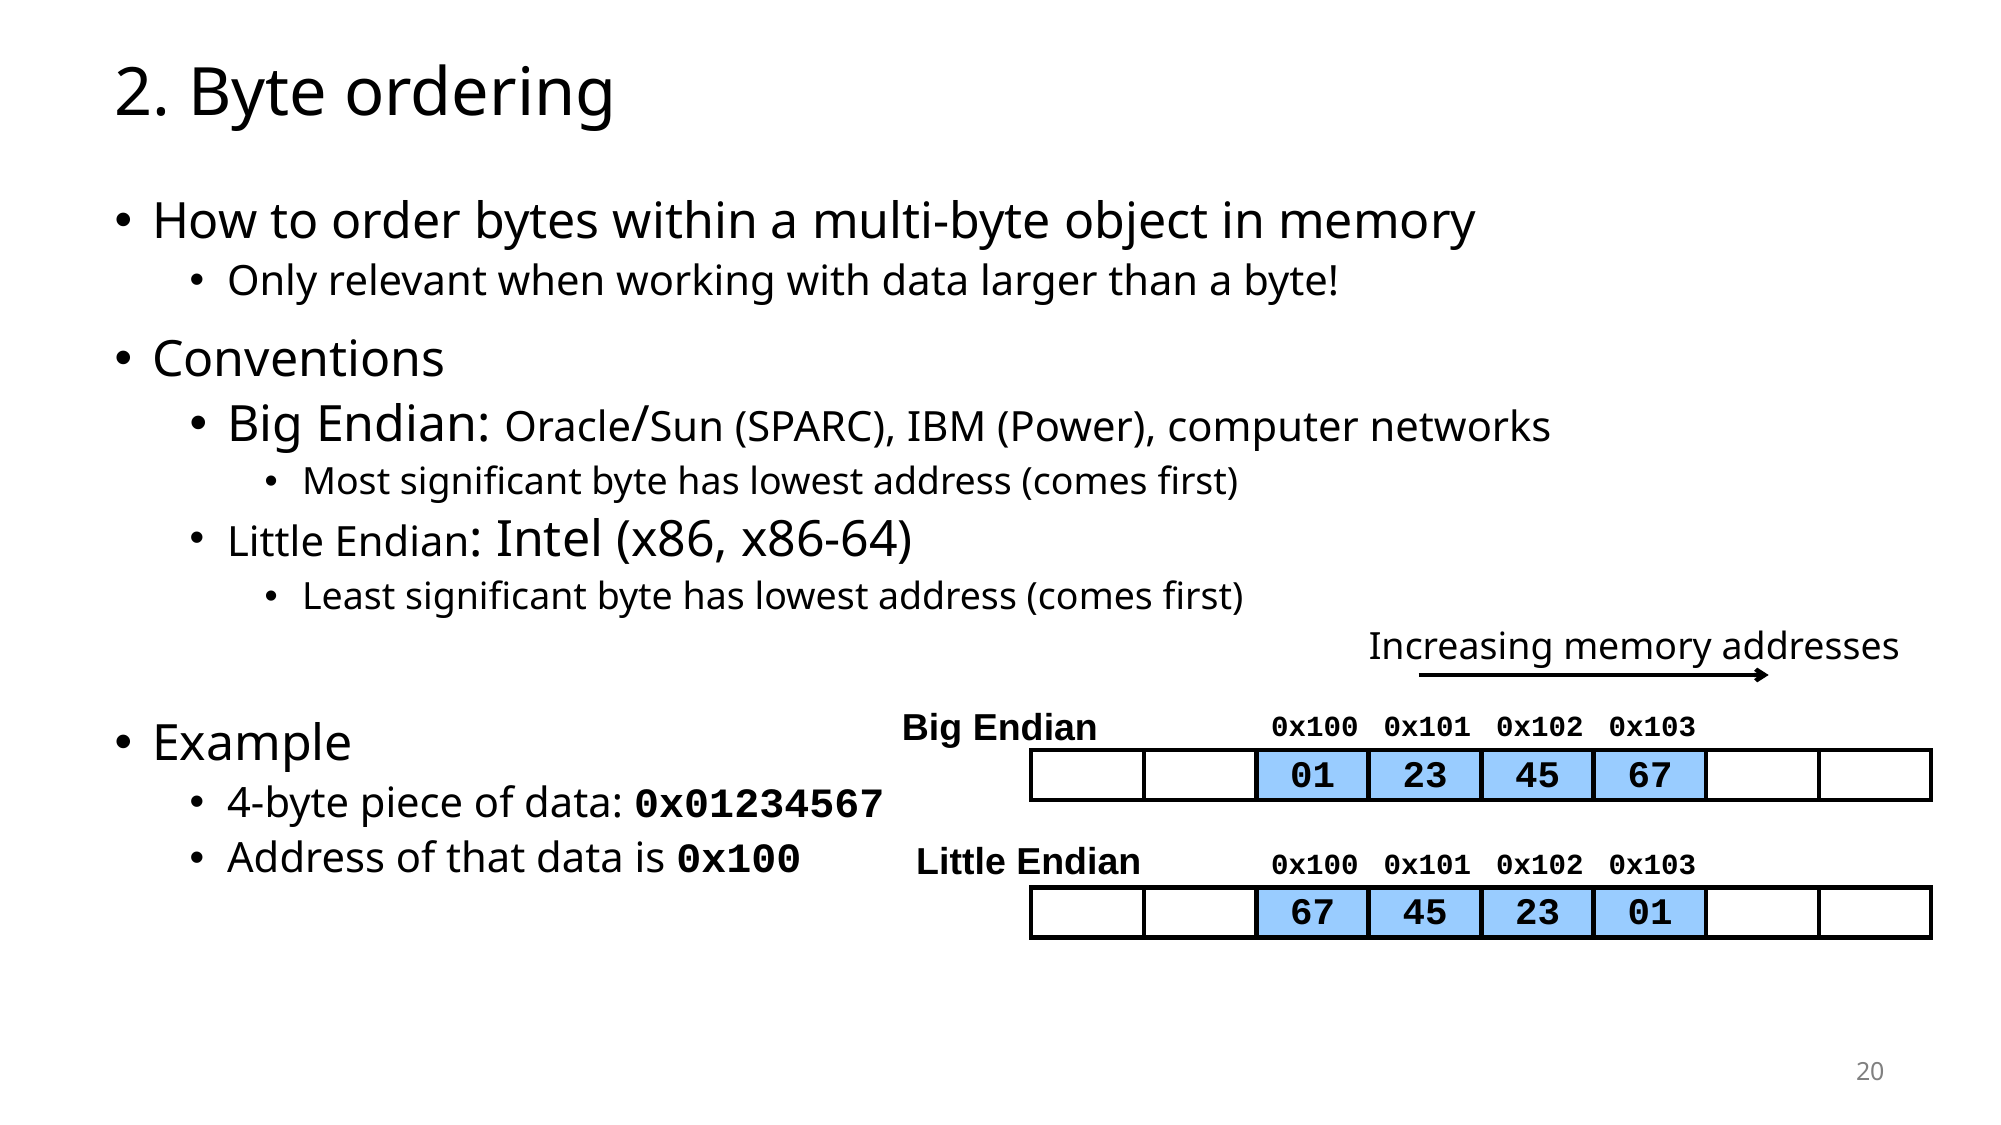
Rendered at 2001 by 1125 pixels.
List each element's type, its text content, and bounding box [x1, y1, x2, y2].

slide_number 20 [1749, 1042, 1900, 1103]
title 2. Byte ordering [99, 37, 1900, 150]
text_box Little Endian [905, 836, 1198, 888]
text_box Big Endian [891, 702, 1031, 754]
text_box Increasing memory addresses [1354, 614, 1916, 675]
list How to order bytes within a multi-byte object in memory Only relevant when working with data larger than a byte! Conventions Big Endian: Oracle/Sun (SPARC), IBM (Power), computer networks Most significant byte has lowest address (comes first) Little Endian: Intel (x86, x86-64) Least significant byte has lowest address (comes first) Example 4-byte piece of data: 0x01234567 Address of that data is 0x100 [99, 187, 1900, 1013]
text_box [1031, 837, 1932, 938]
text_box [1031, 699, 1932, 800]
